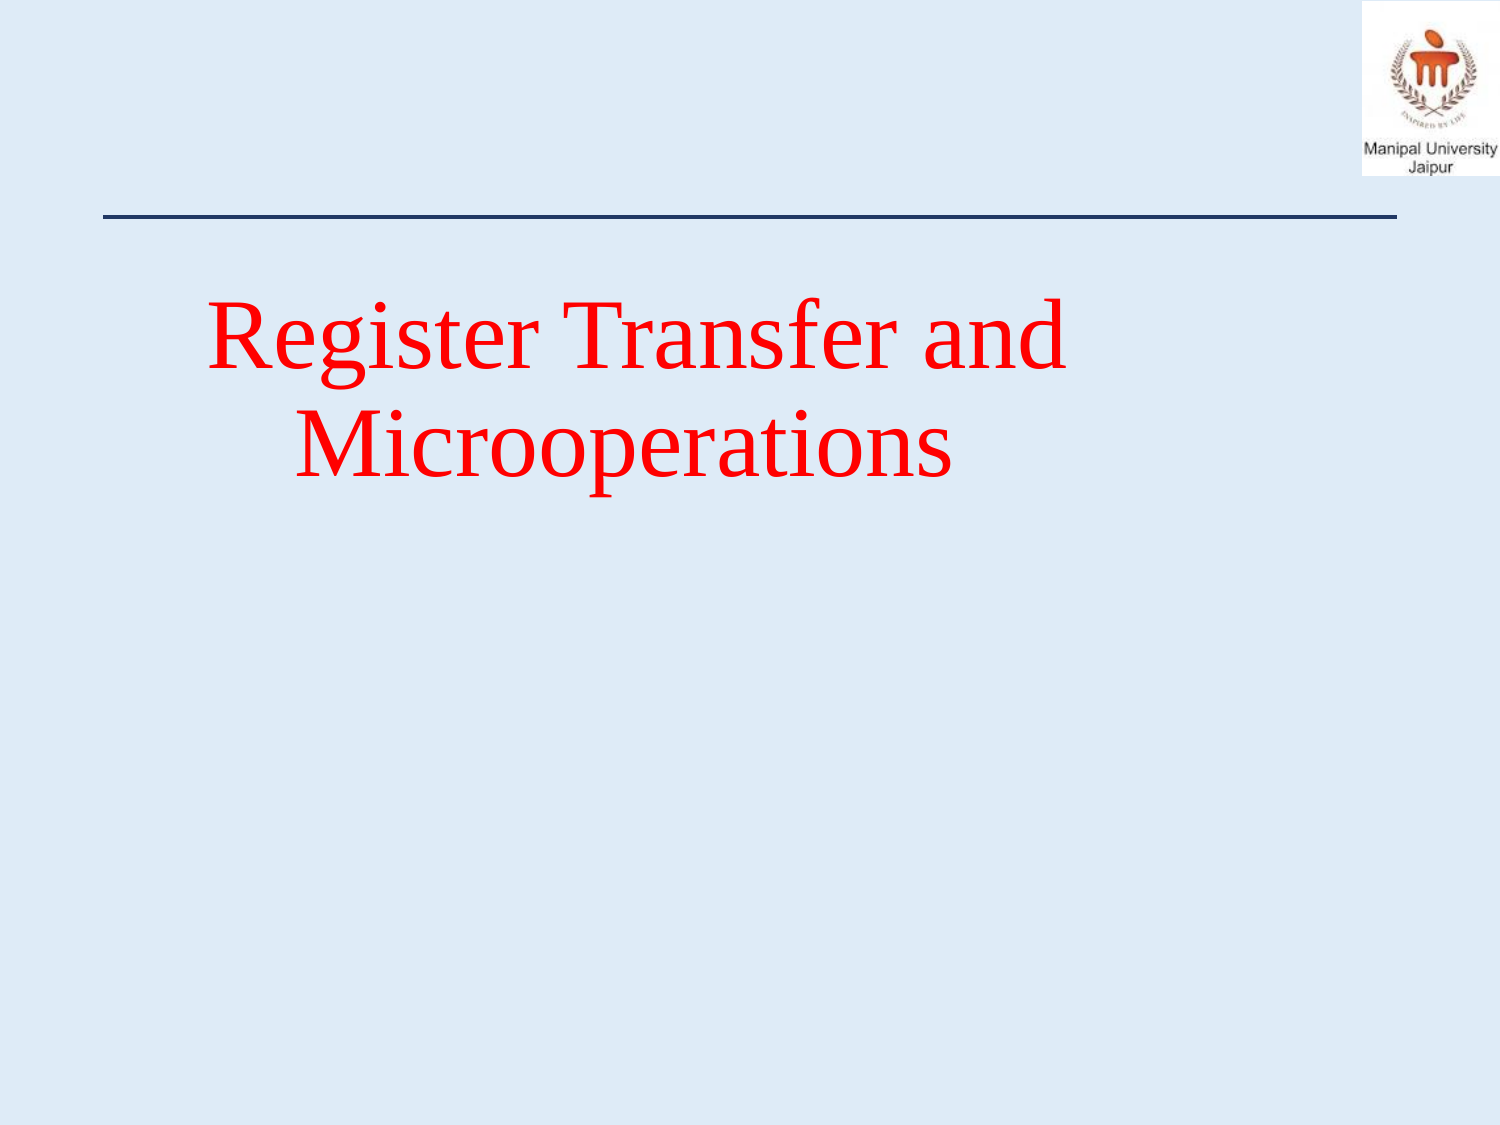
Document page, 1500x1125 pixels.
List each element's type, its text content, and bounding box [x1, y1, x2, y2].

subtitle Register Transfer and Microoperations [50, 275, 1225, 600]
picture [1362, 1, 1500, 176]
